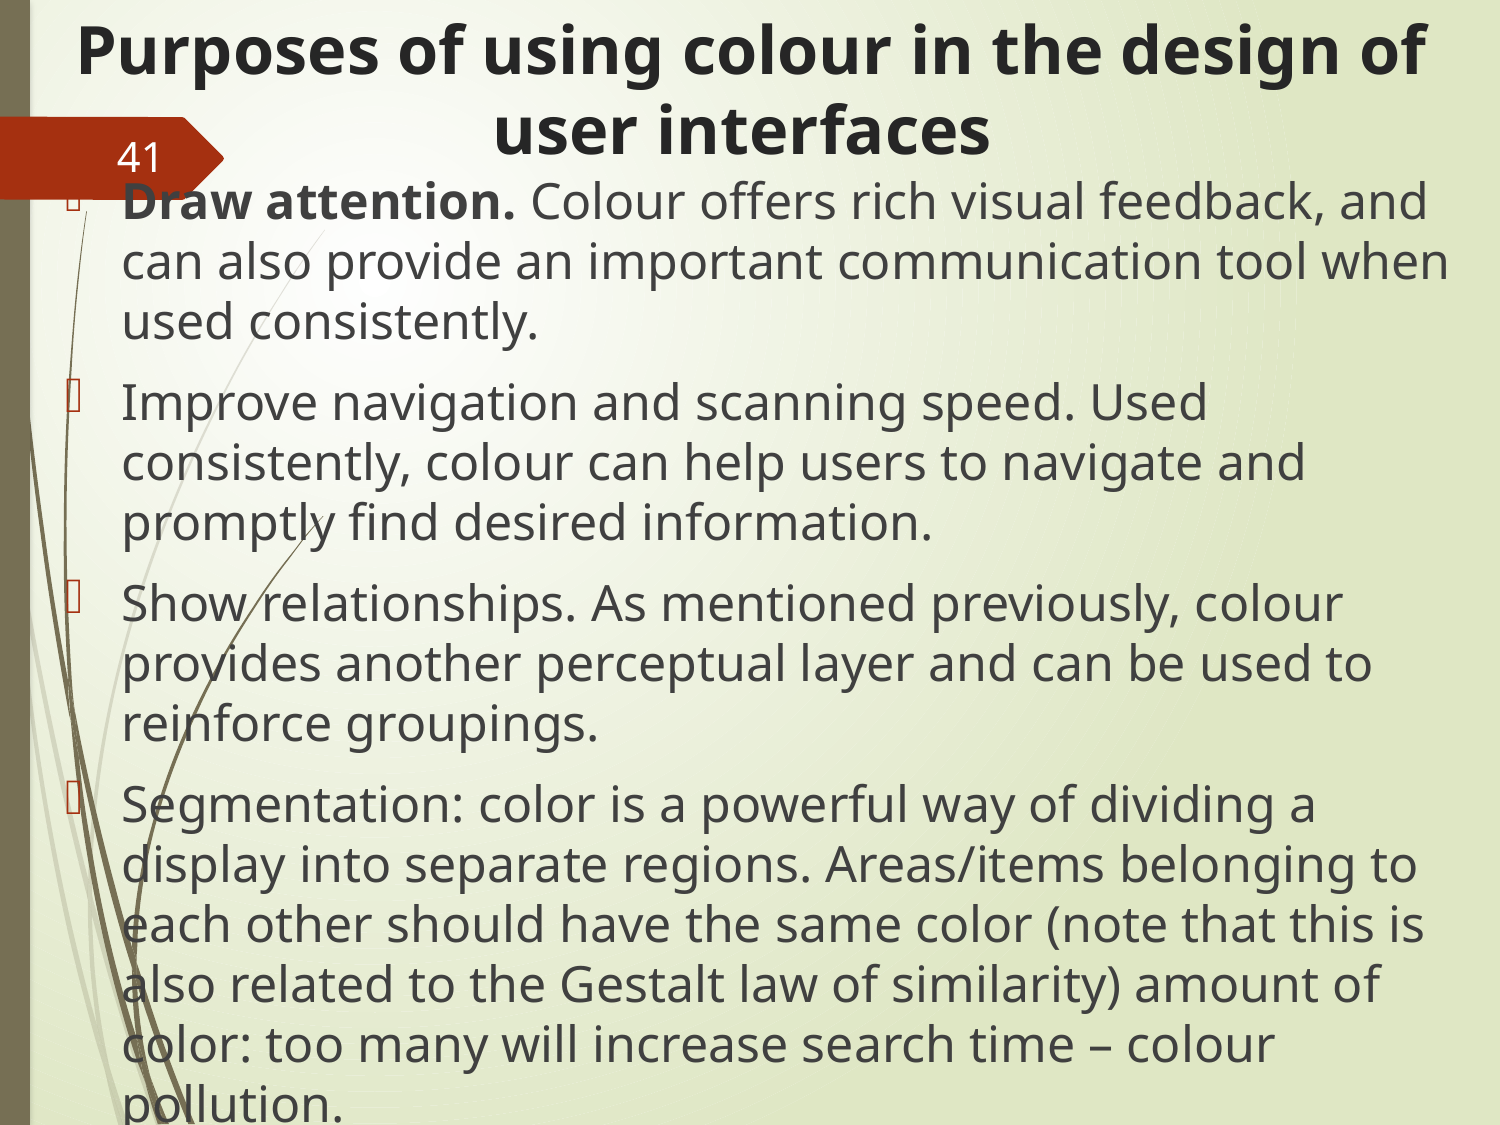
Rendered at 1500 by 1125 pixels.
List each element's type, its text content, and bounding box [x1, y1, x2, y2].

list Draw attention. Colour offers rich visual feedback, and can also provide an important communication tool when used consistently. Improve navigation and scanning speed. Used consistently, colour can help users to navigate and promptly find desired information. Show relationships. As mentioned previously, colour provides another perceptual layer and can be used to reinforce groupings. Segmentation: color is a powerful way of dividing a display into separate regions. Areas/items belonging to each other should have the same color (note that this is also related to the Gestalt law of similarity) amount of color: too many will increase search time – colour pollution. [50, 162, 1475, 1125]
title Purposes of using colour in the design of user interfaces [24, 0, 1475, 211]
slide_number 41 [83, 129, 180, 190]
